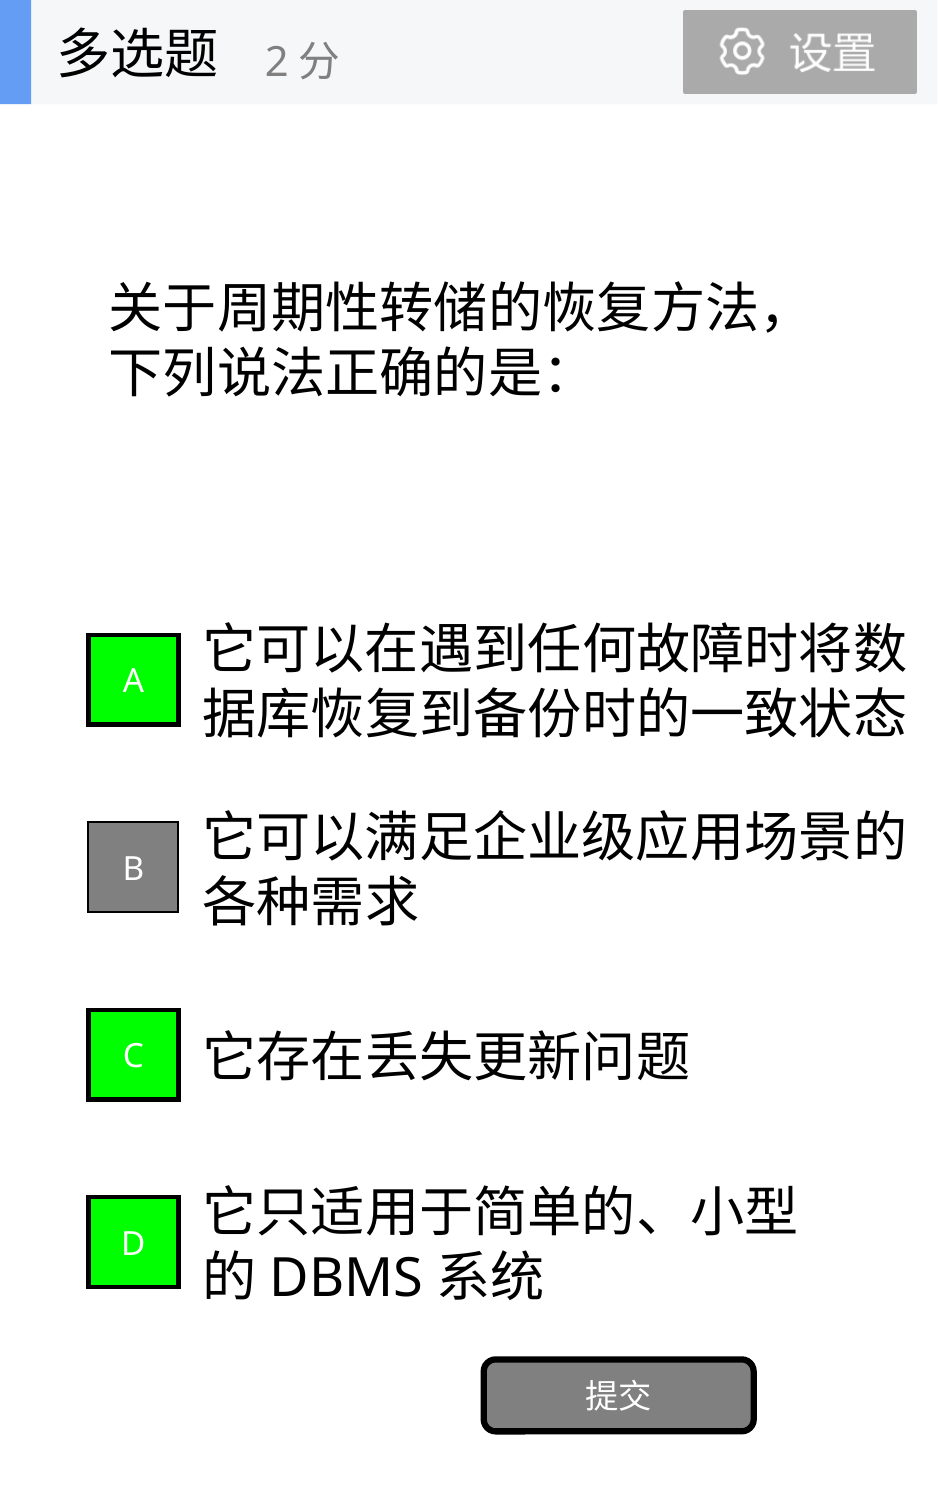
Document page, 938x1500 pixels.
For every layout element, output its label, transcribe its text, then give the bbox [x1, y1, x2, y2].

text_box 它可以在遇到任何故障时将数据库恢复到备份时的一致状态 [187, 609, 938, 750]
text_box 关于周期性转储的恢复方法，下列说法正确的是： [93, 105, 844, 573]
text_box 它存在丢失更新问题 [187, 984, 844, 1125]
text_box B [87, 821, 179, 913]
text_box C [87, 1009, 179, 1101]
text_box 提交 [482, 1358, 755, 1433]
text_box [0, 0, 938, 105]
text_box A [87, 634, 179, 726]
text_box D [87, 1196, 179, 1288]
text_box 它可以满足企业级应用场景的各种需求 [187, 796, 928, 938]
text_box 它只适用于简单的、小型的DBMS系统 [187, 1171, 844, 1313]
picture [683, 10, 917, 94]
